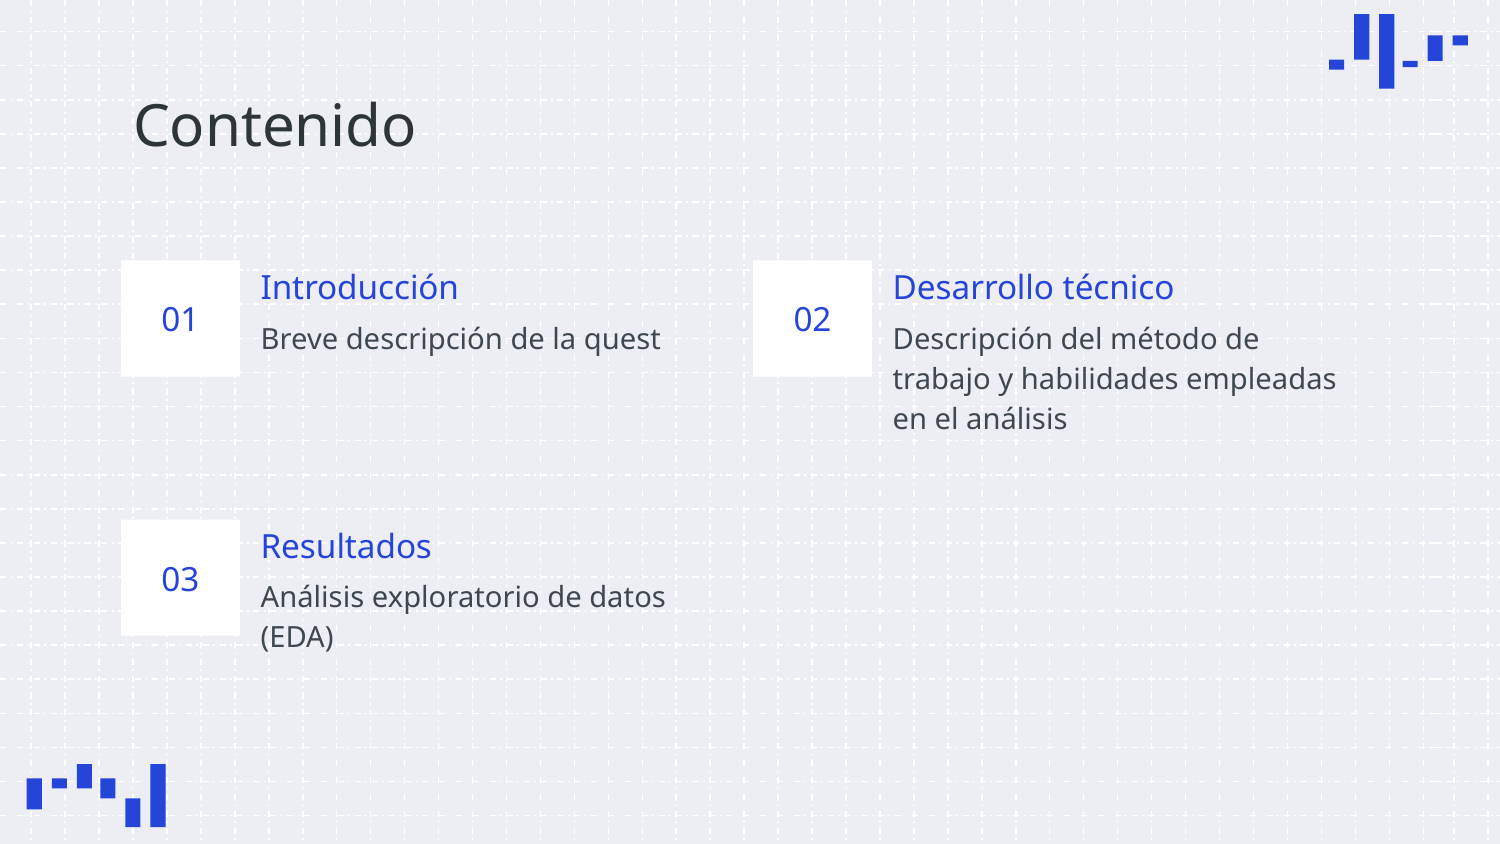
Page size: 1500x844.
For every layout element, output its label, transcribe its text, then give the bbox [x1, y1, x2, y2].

subtitle Descripción del método de trabajo y habilidades empleadas en el análisis [877, 322, 1379, 435]
subtitle Breve descripción de la quest [245, 322, 747, 435]
subtitle Introducción [245, 247, 747, 322]
title 03 [121, 519, 240, 636]
subtitle Análisis exploratorio de datos (EDA) [245, 581, 747, 693]
subtitle Desarrollo técnico [877, 247, 1379, 322]
title Contenido [118, 72, 1382, 167]
title 02 [753, 260, 872, 377]
title 01 [121, 260, 240, 377]
subtitle Resultados [245, 507, 747, 581]
